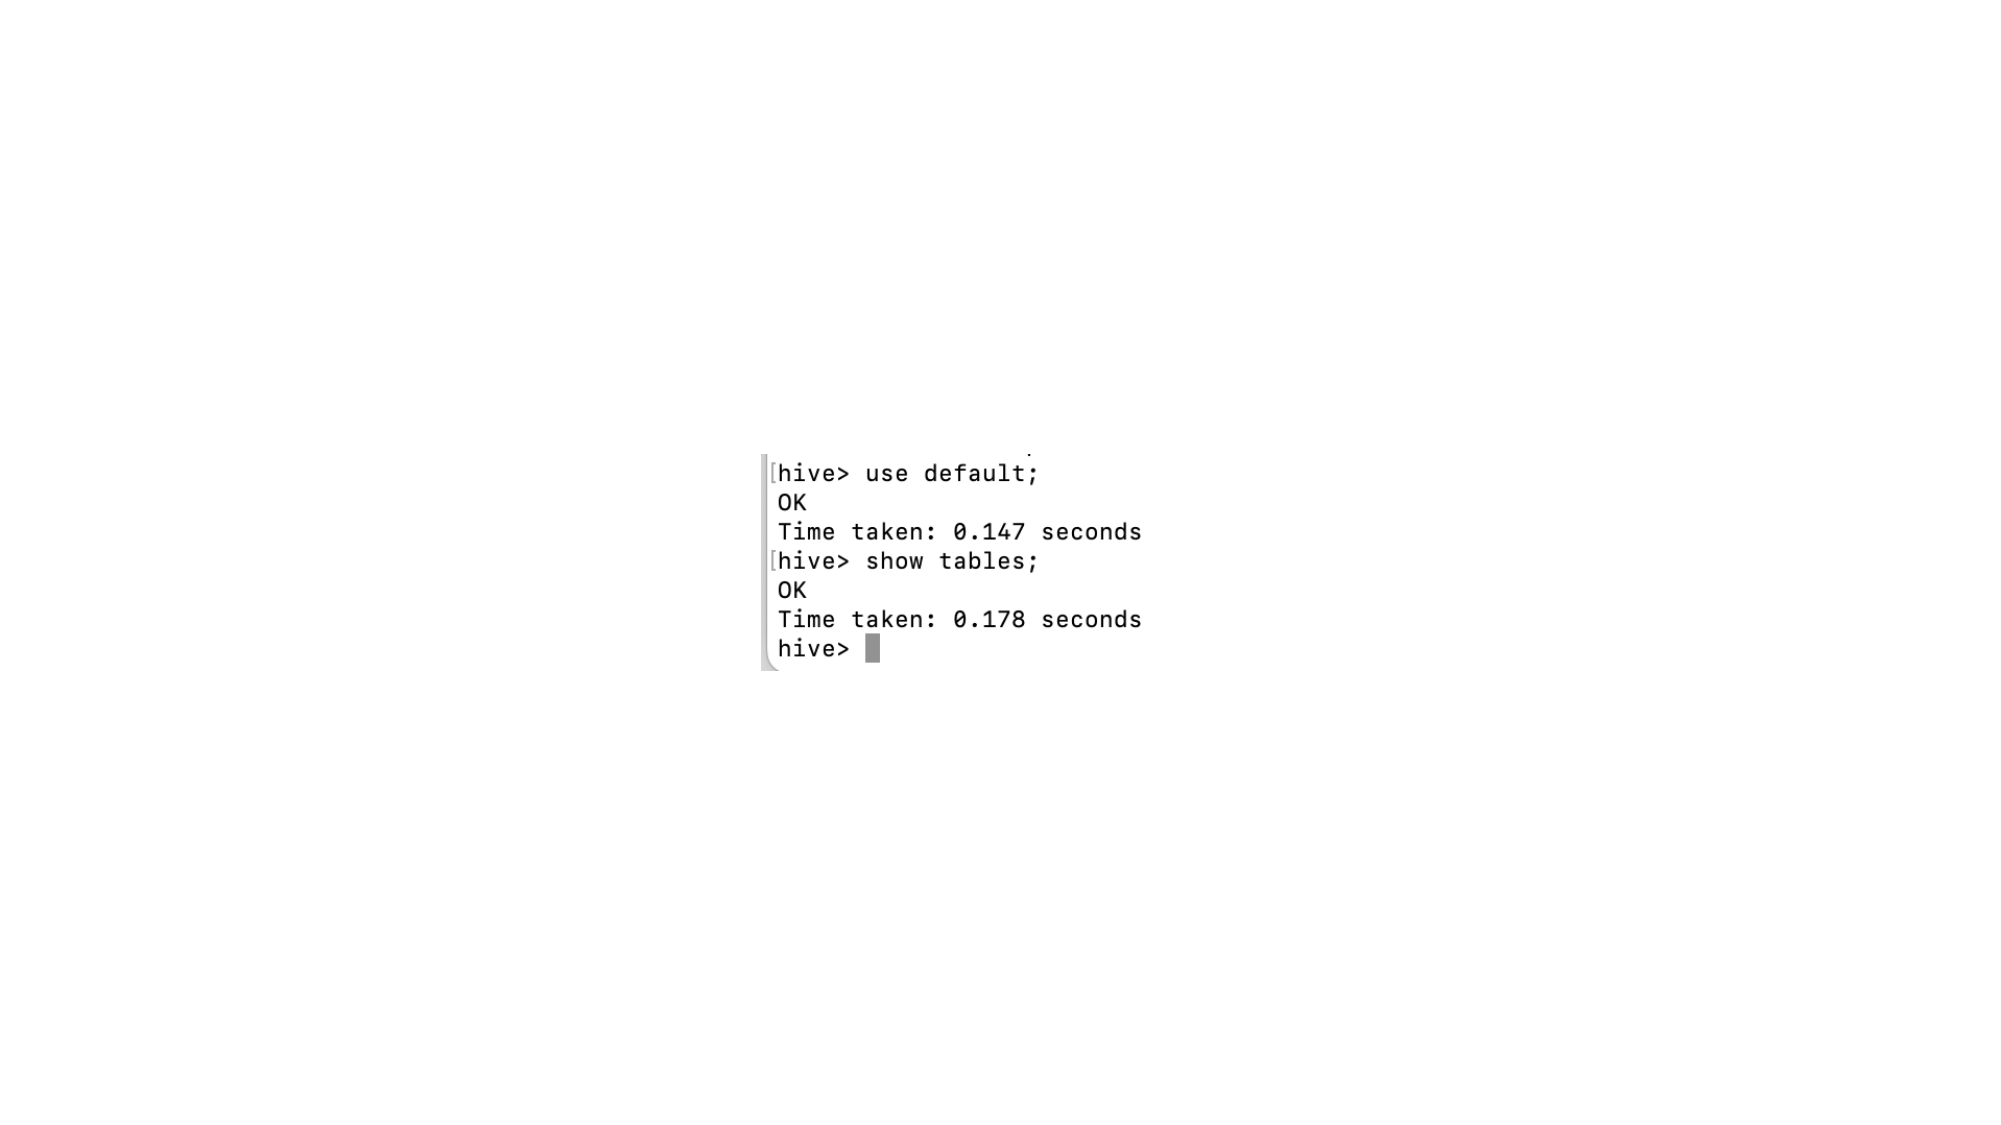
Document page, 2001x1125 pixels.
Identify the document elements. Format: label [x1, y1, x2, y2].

picture [761, 454, 1239, 671]
